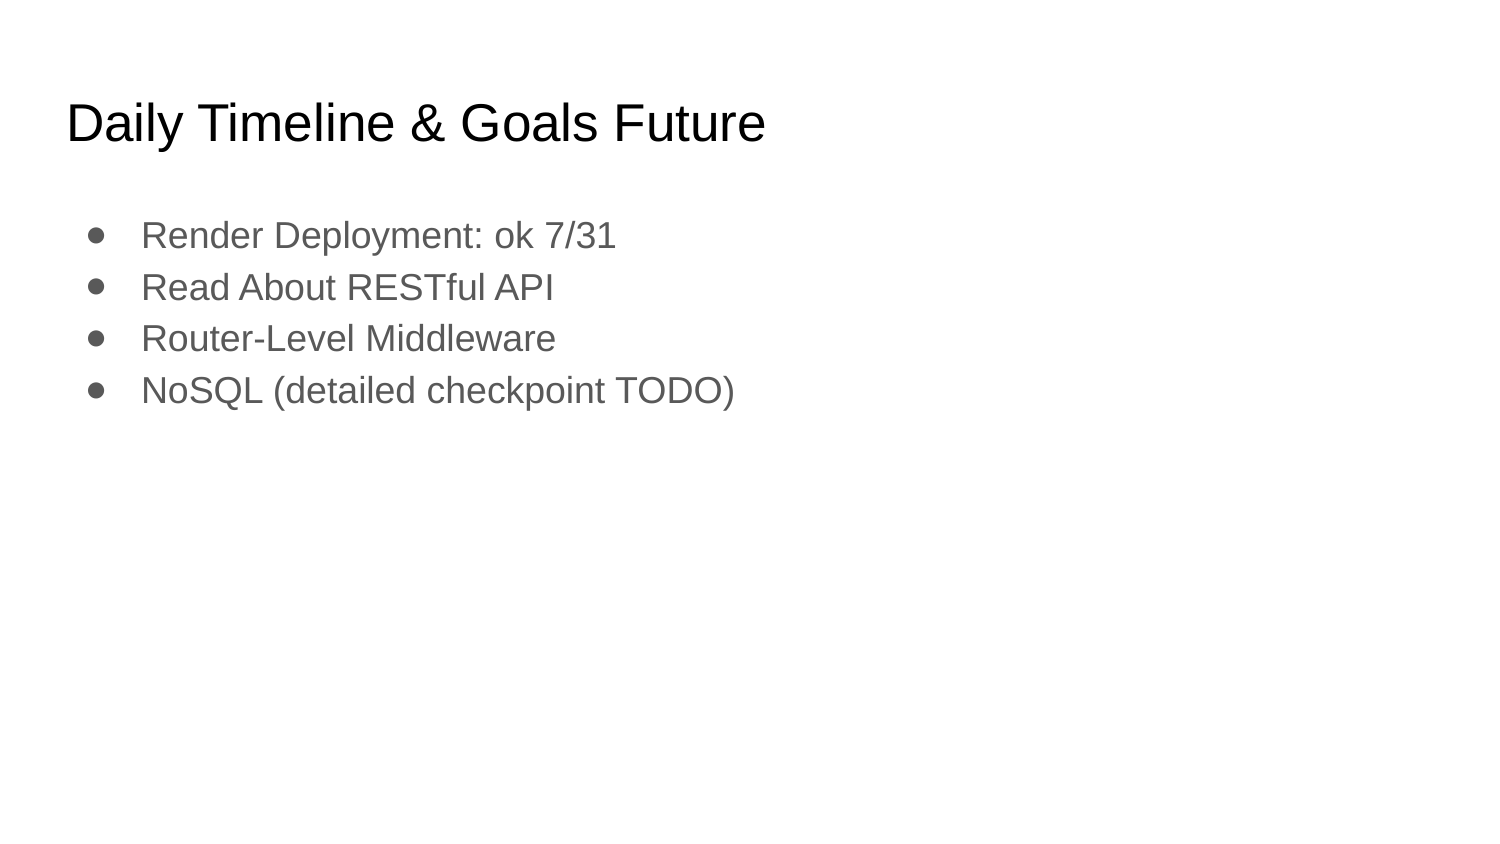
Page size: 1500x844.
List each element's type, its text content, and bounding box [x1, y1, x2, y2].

list Render Deployment: ok 7/31 Read About RESTful API Router-Level Middleware NoSQL (detailed checkpoint TODO) [51, 189, 1449, 750]
title Daily Timeline & Goals Future [51, 72, 1449, 167]
